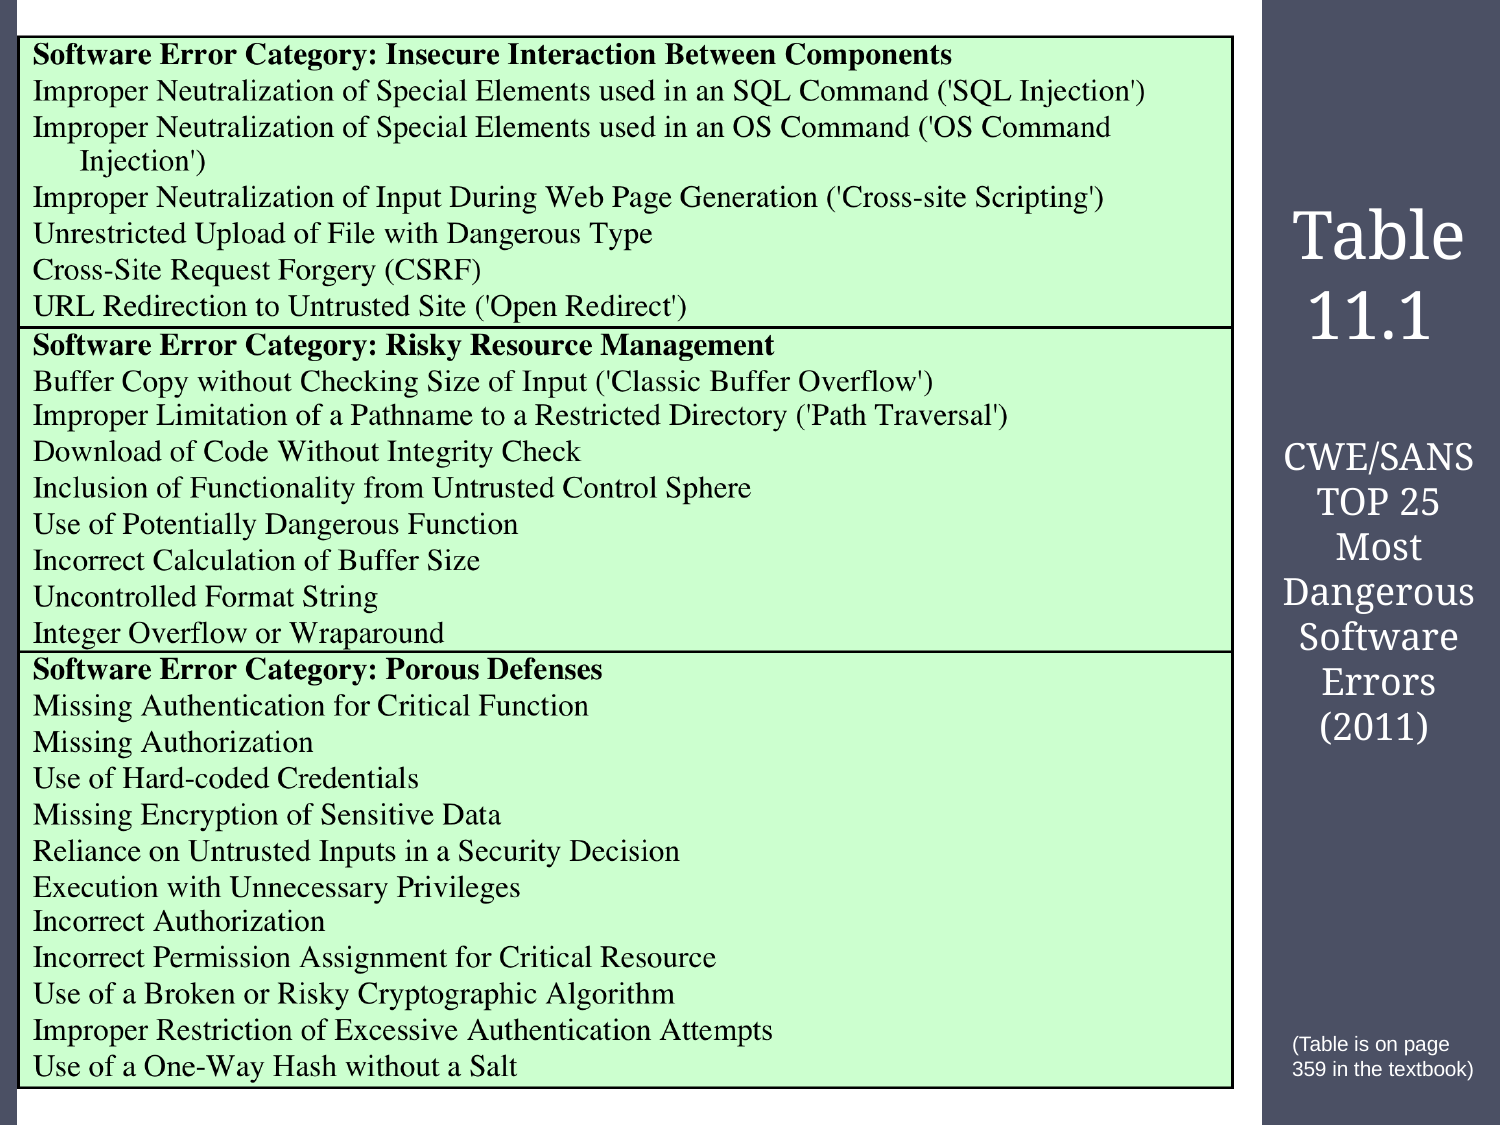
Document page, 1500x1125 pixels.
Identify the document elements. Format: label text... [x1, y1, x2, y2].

text_box (Table is on page 359 in the textbook) [1277, 1023, 1498, 1088]
text_box Table 11.1 CWE/SANS TOP 25 Most Dangerous Software Errors (2011) [1268, 185, 1500, 756]
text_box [17, 0, 1263, 1125]
